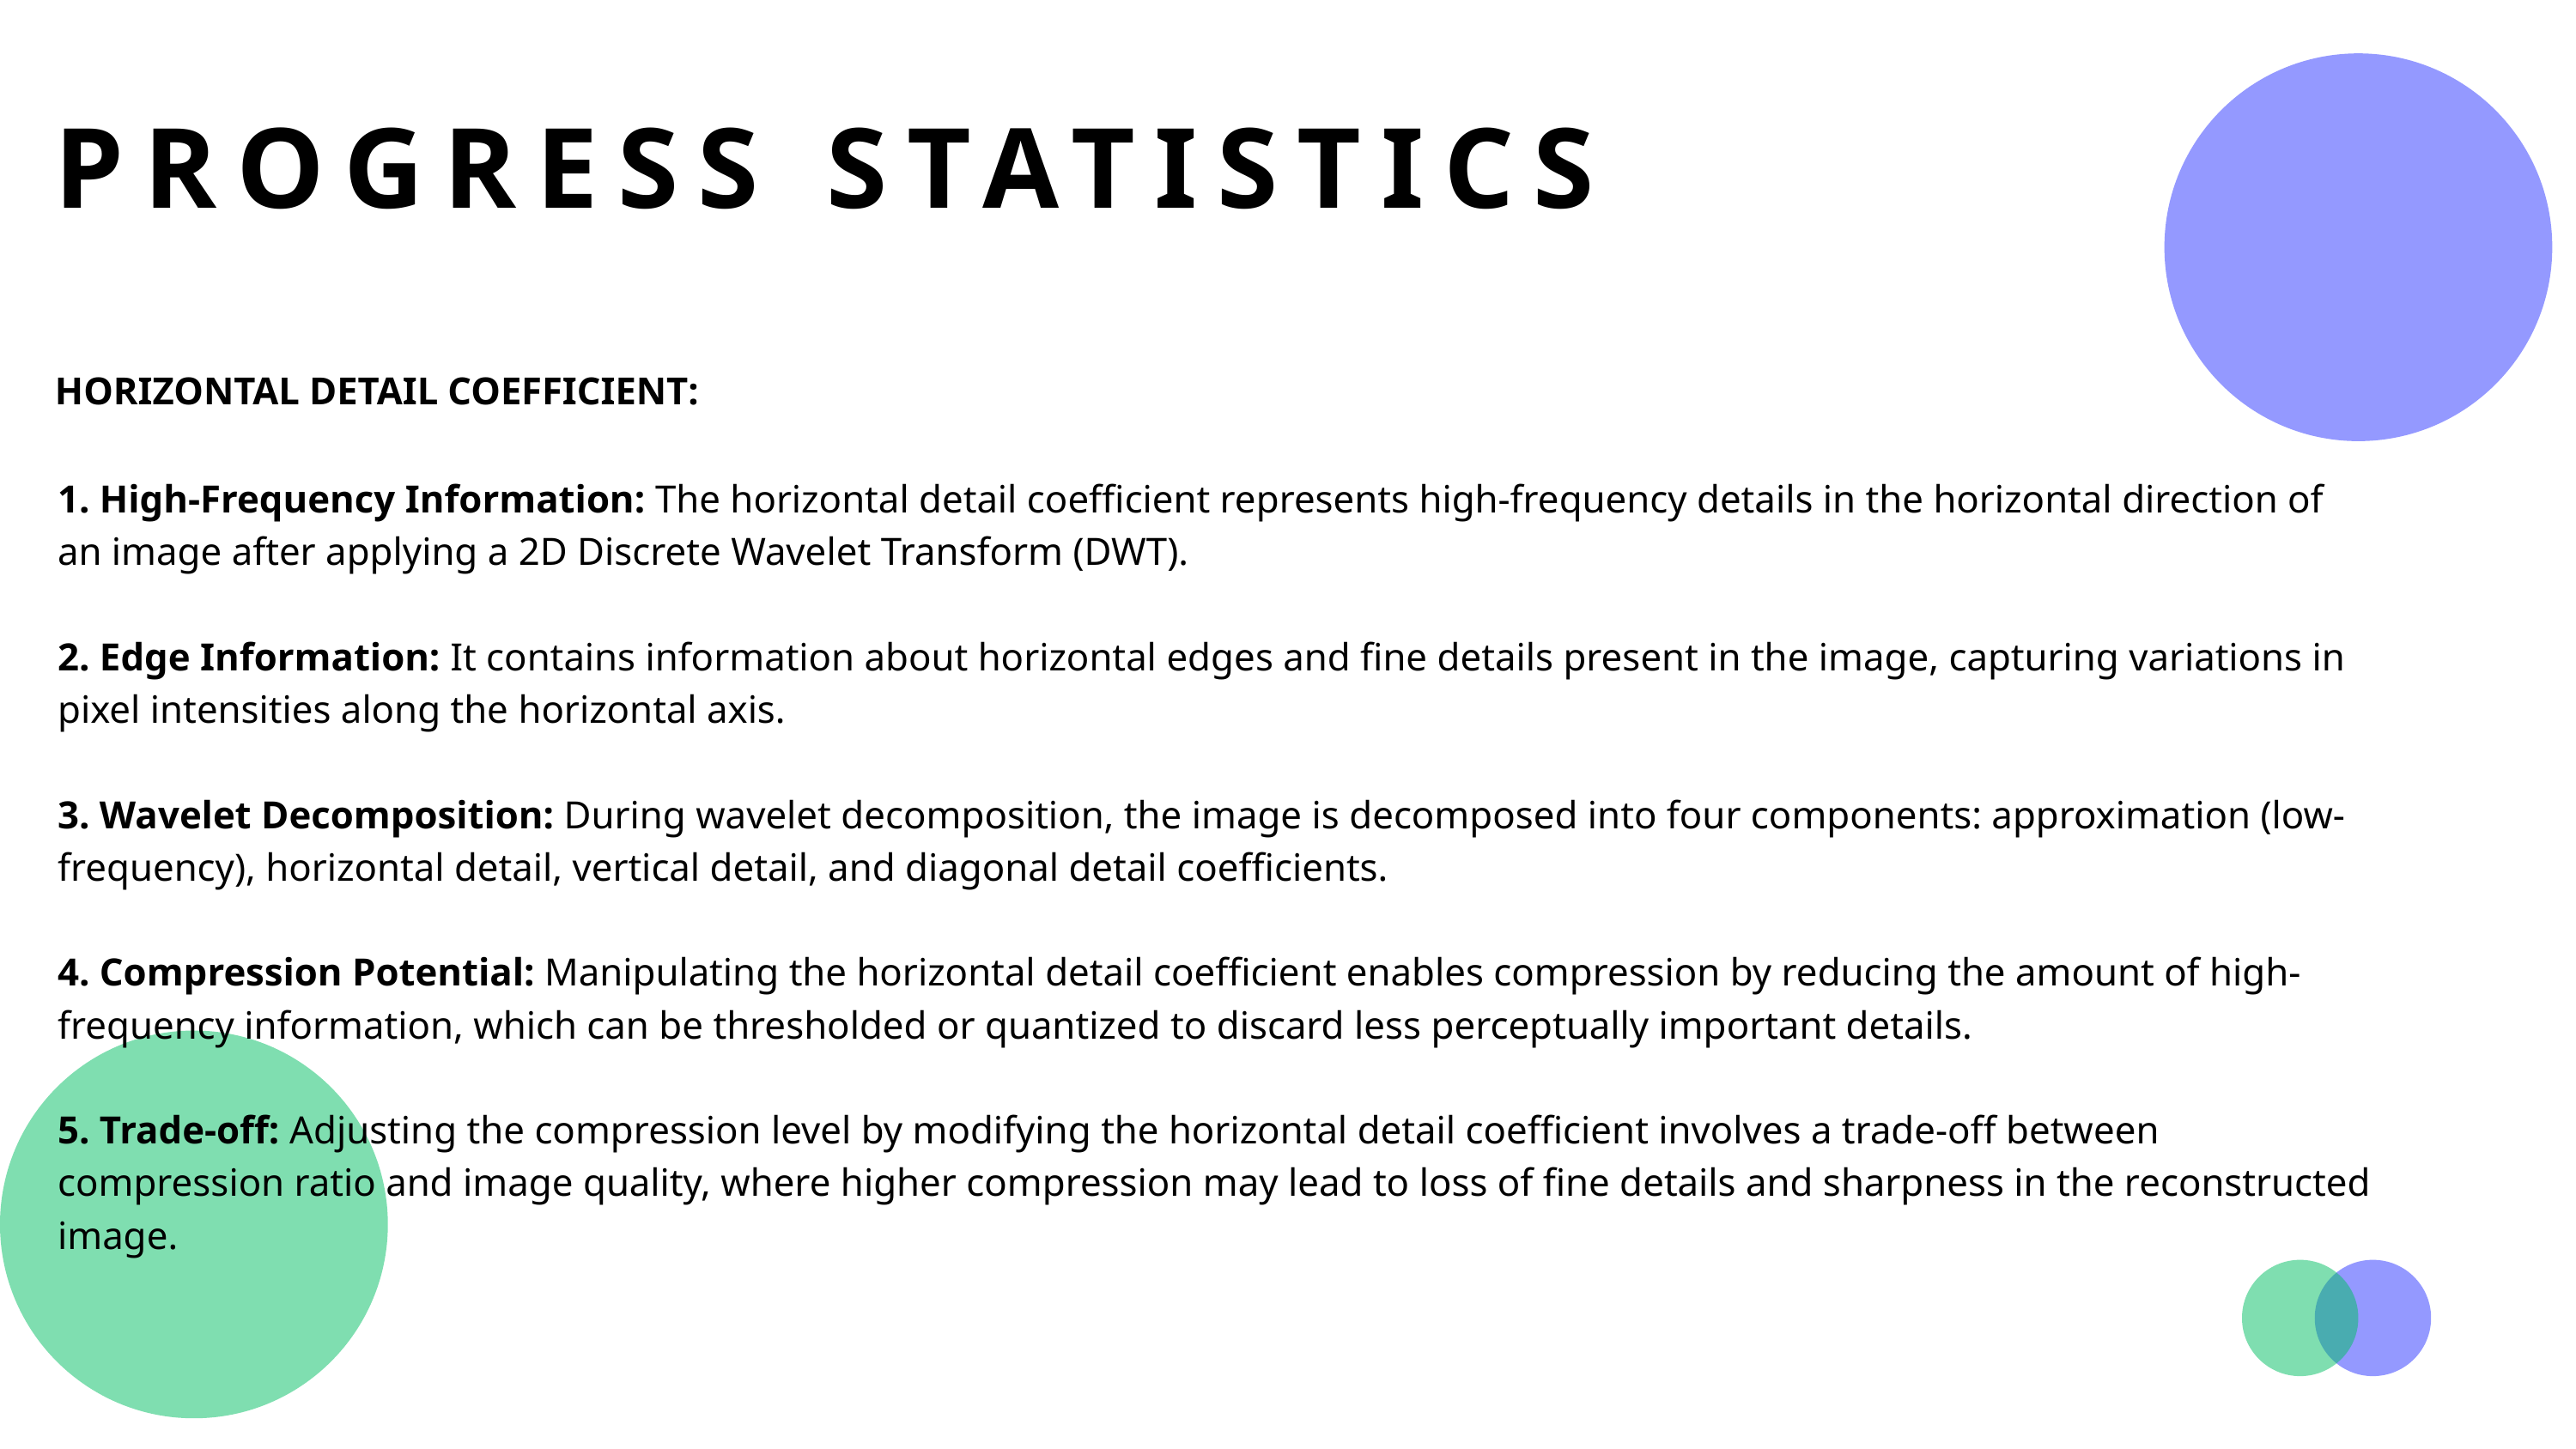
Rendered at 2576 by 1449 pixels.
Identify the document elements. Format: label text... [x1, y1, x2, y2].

text_box 1. High-Frequency Information: The horizontal detail coefficient represents high-frequency details in the horizontal direction of an image after applying a 2D Discrete Wavelet Transform (DWT). 2. Edge Information: It contains information about horizontal edges and fine details present in the image, capturing variations in pixel intensities along the horizontal axis. 3. Wavelet Decomposition: During wavelet decomposition, the image is decomposed into four components: approximation (low-frequency), horizontal detail, vertical detail, and diagonal detail coefficients. 4. Compression Potential: Manipulating the horizontal detail coefficient enables compression by reducing the amount of high-frequency information, which can be thresholded or quantized to discard less perceptually important details. 5. Trade-off: Adjusting the compression level by modifying the horizontal detail coefficient involves a trade-off between compression ratio and image quality, where higher compression may lead to loss of fine details and sharpness in the reconstructed image. [58, 362, 2376, 1257]
text_box HORIZONTAL DETAIL COEFFICIENT: [54, 359, 1164, 464]
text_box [2164, 52, 2553, 442]
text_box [2359, 1259, 2432, 1377]
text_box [0, 1030, 388, 1419]
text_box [2241, 1259, 2359, 1377]
text_box PROGRESS STATISTICS [54, 97, 1796, 231]
